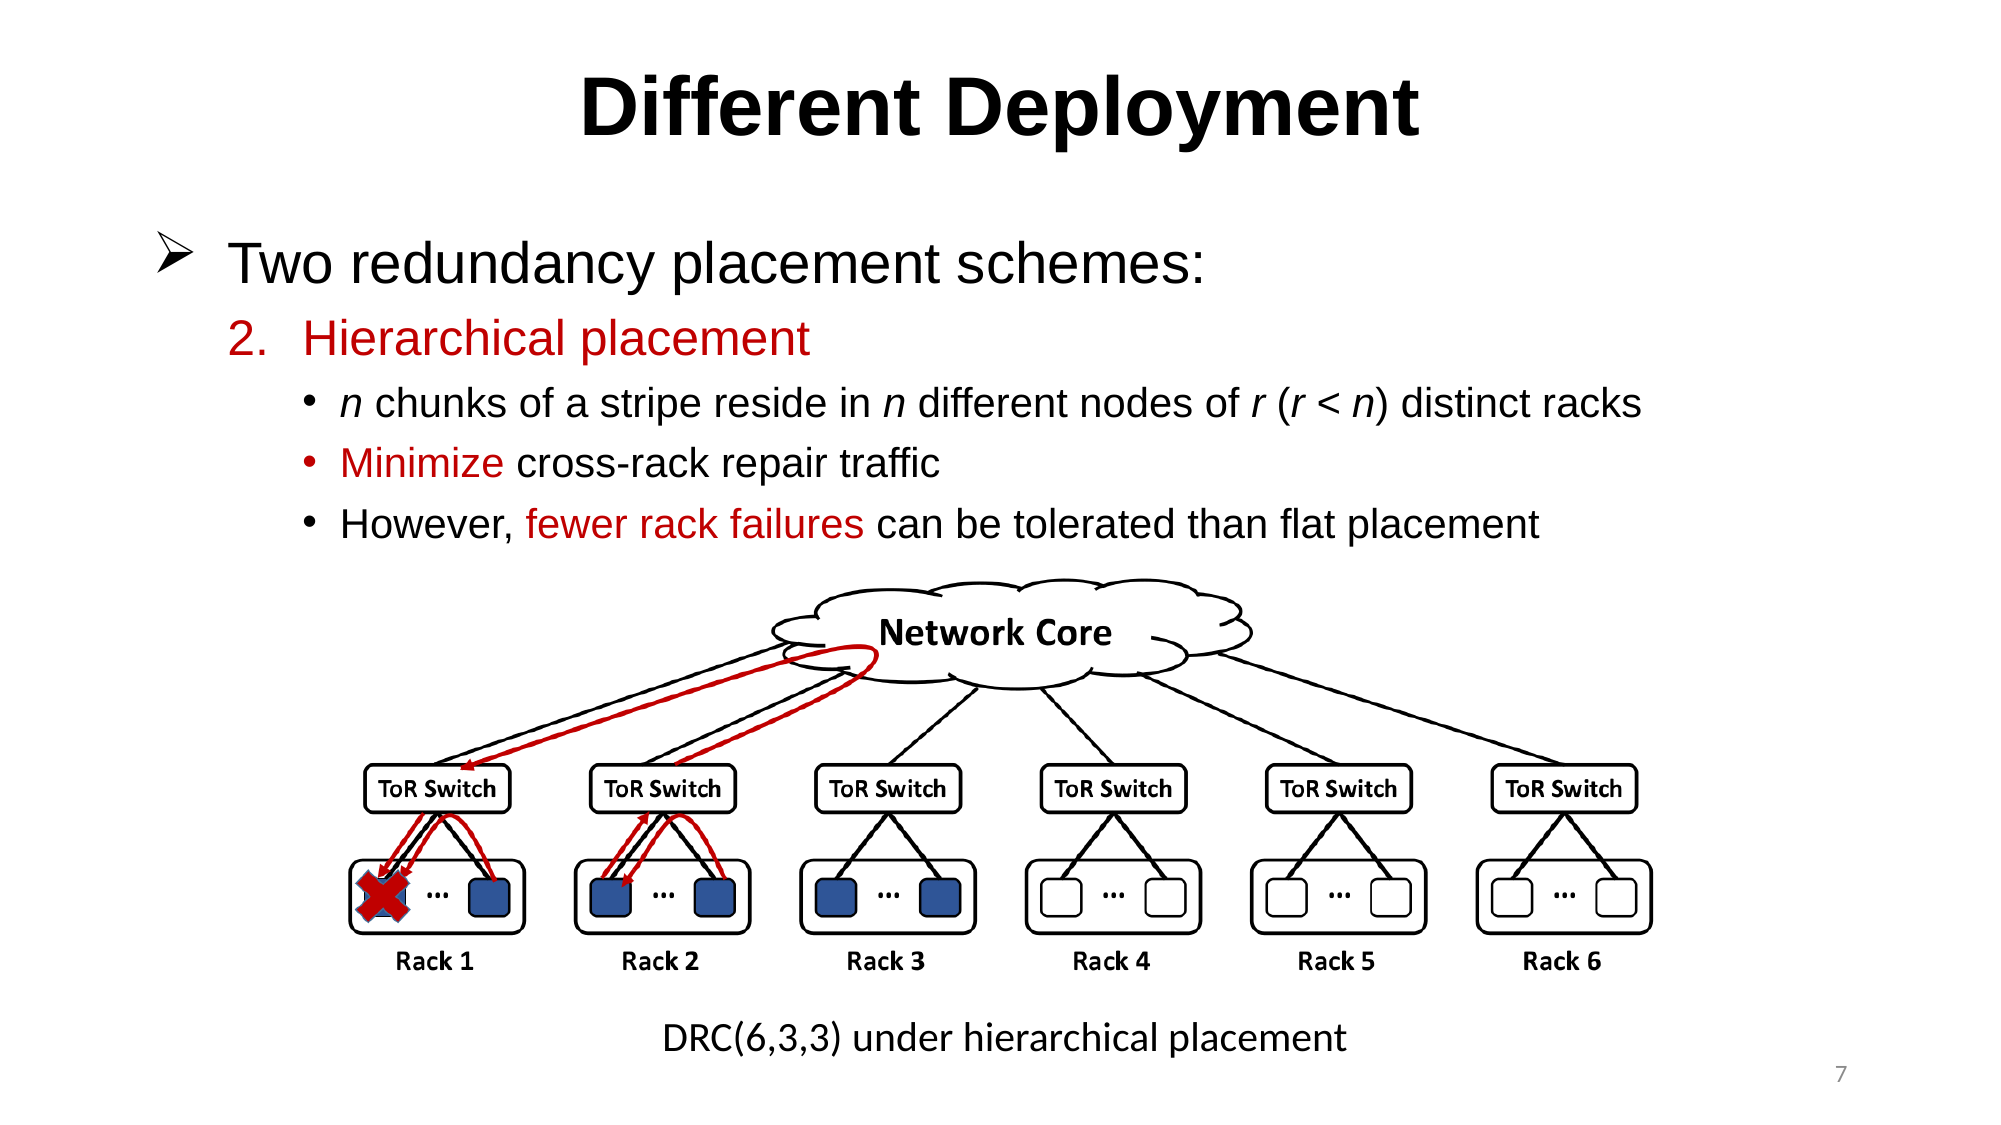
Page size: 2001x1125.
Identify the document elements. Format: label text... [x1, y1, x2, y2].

text_box DRC(6,3,3) under hierarchical placement [647, 1002, 1413, 1067]
picture [317, 566, 1671, 982]
list Two redundancy placement schemes: Hierarchical placement n chunks of a stripe reside in n different nodes of r (r < n) distinct racks Minimize cross-rack repair traffic However, fewer rack failures can be tolerated than flat placement [137, 217, 1863, 1043]
slide_number 7 [1412, 1042, 1863, 1103]
title Different Deployment [137, 0, 1863, 217]
